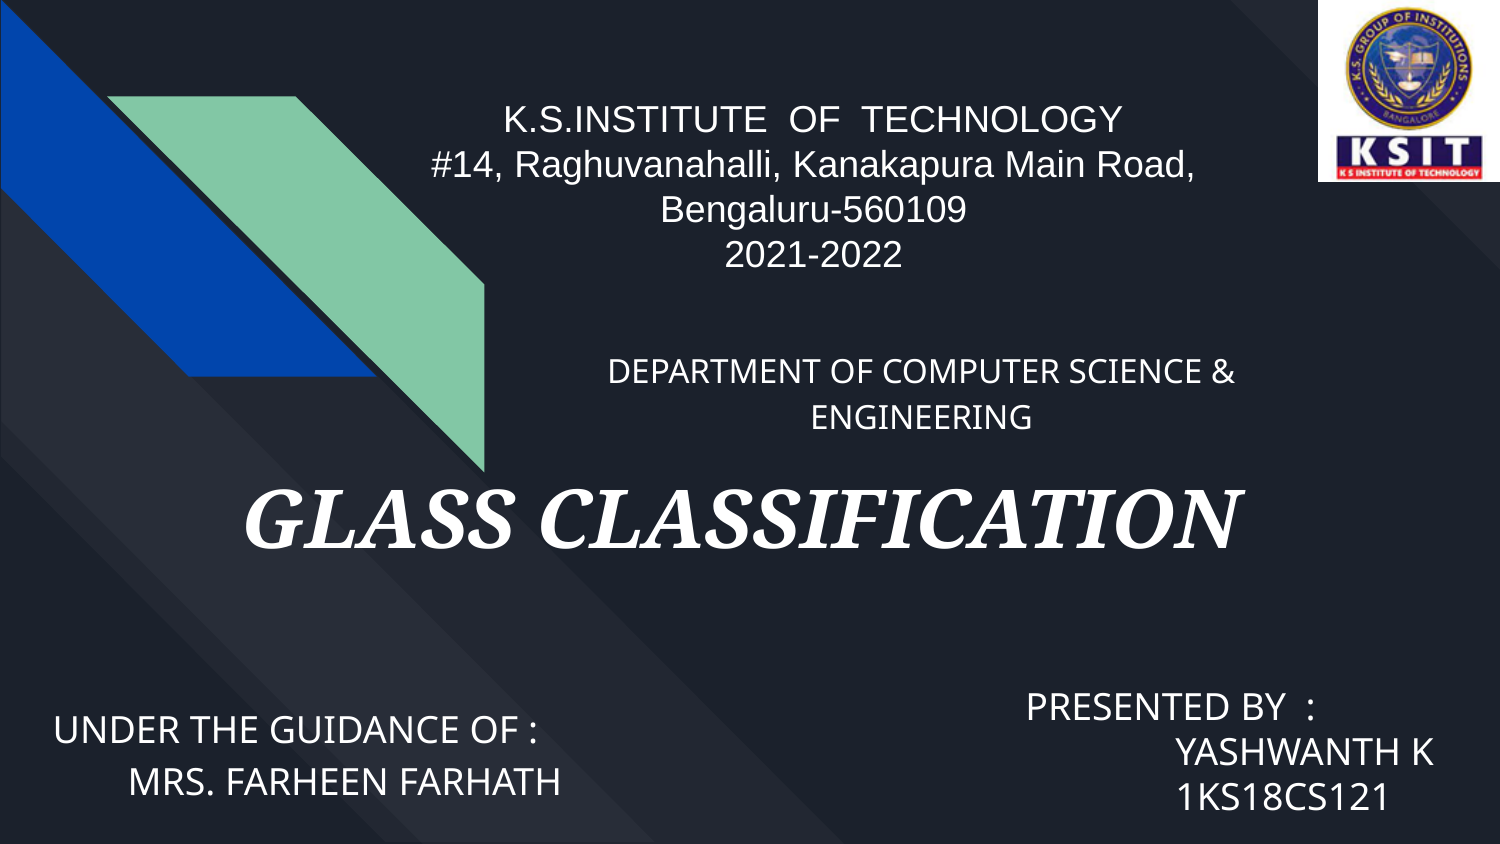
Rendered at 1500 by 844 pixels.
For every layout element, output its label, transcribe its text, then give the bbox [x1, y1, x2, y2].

text_box DEPARTMENT OF COMPUTER SCIENCE & ENGINEERING [479, 329, 1364, 408]
text_box GLASS CLASSIFICATION [226, 452, 1364, 580]
title K.S.INSTITUTE OF TECHNOLOGY #14, Raghuvanahalli, Kanakapura Main Road, Bengaluru-560109 2021-2022 [336, 79, 1291, 285]
text_box UNDER THE GUIDANCE OF : MRS. FARHEEN FARHATH [37, 684, 611, 813]
subtitle PRESENTED BY : YASHWANTH K 1KS18CS121 [1010, 667, 1459, 829]
picture [1318, 0, 1500, 182]
